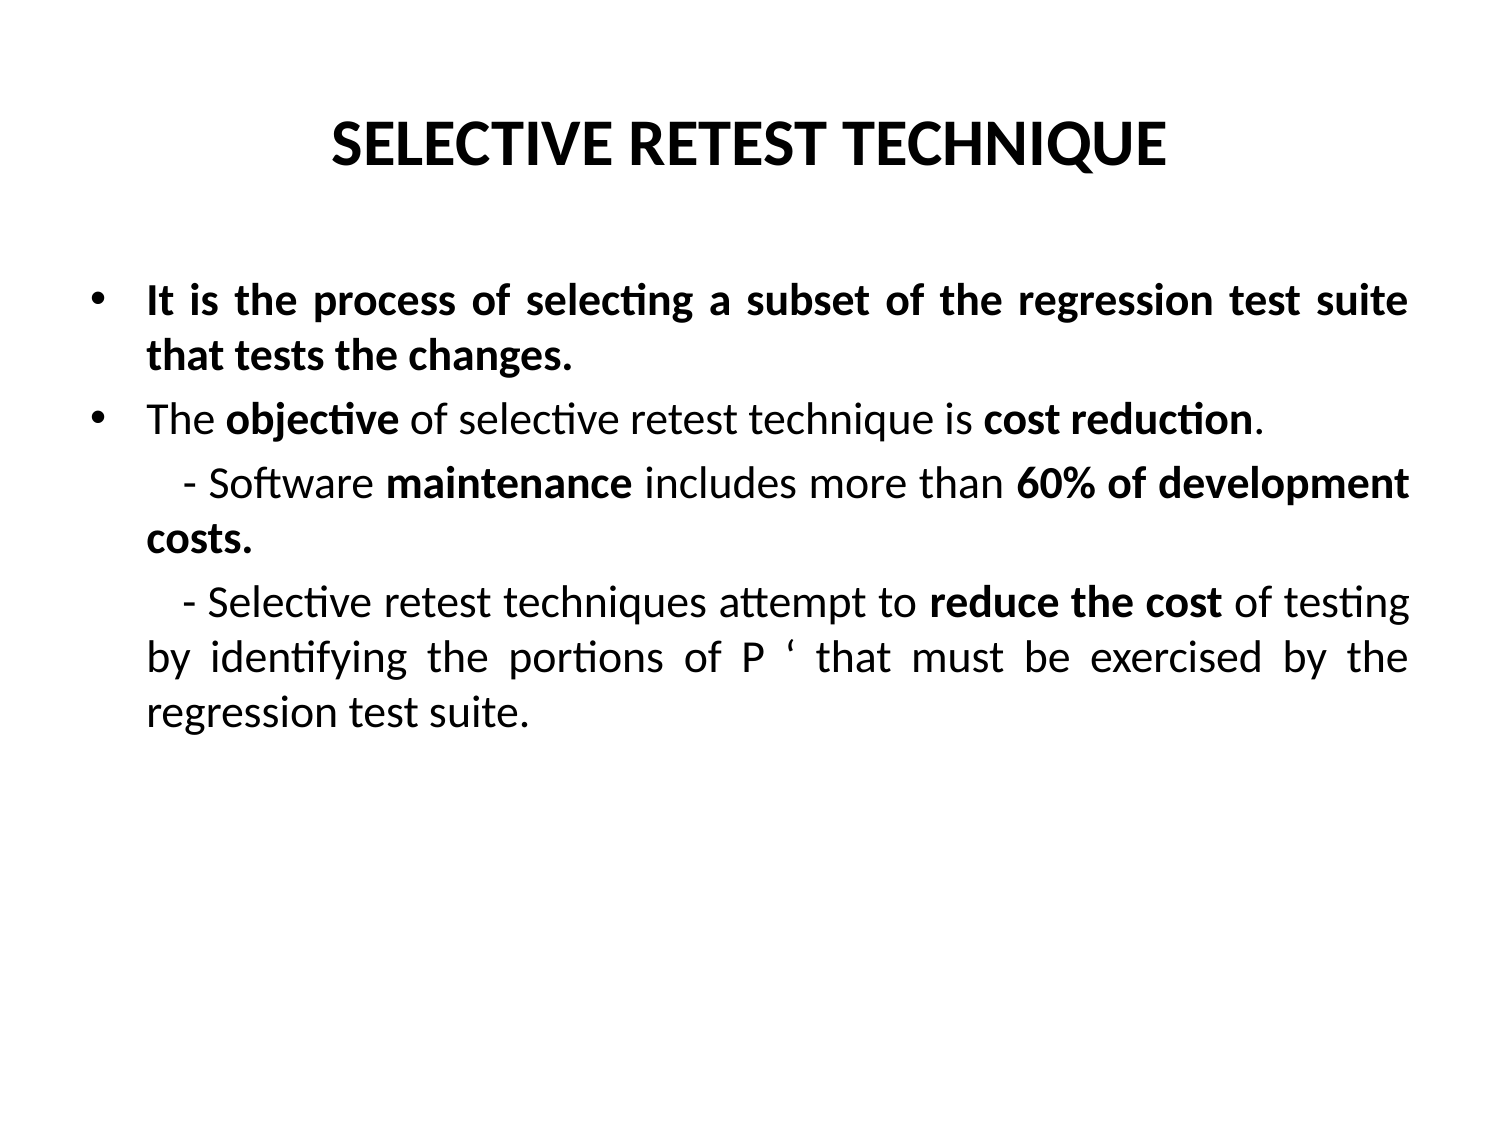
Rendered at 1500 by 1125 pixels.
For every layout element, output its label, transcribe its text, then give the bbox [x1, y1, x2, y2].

title SELECTIVE RETEST TECHNIQUE [75, 45, 1425, 233]
list It is the process of selecting a subset of the regression test suite that tests the changes. The objective of selective retest technique is cost reduction. - Software maintenance includes more than 60% of development costs. - Selective retest techniques attempt to reduce the cost of testing by identifying the portions of P ‘ that must be exercised by the regression test suite. [75, 262, 1425, 1005]
